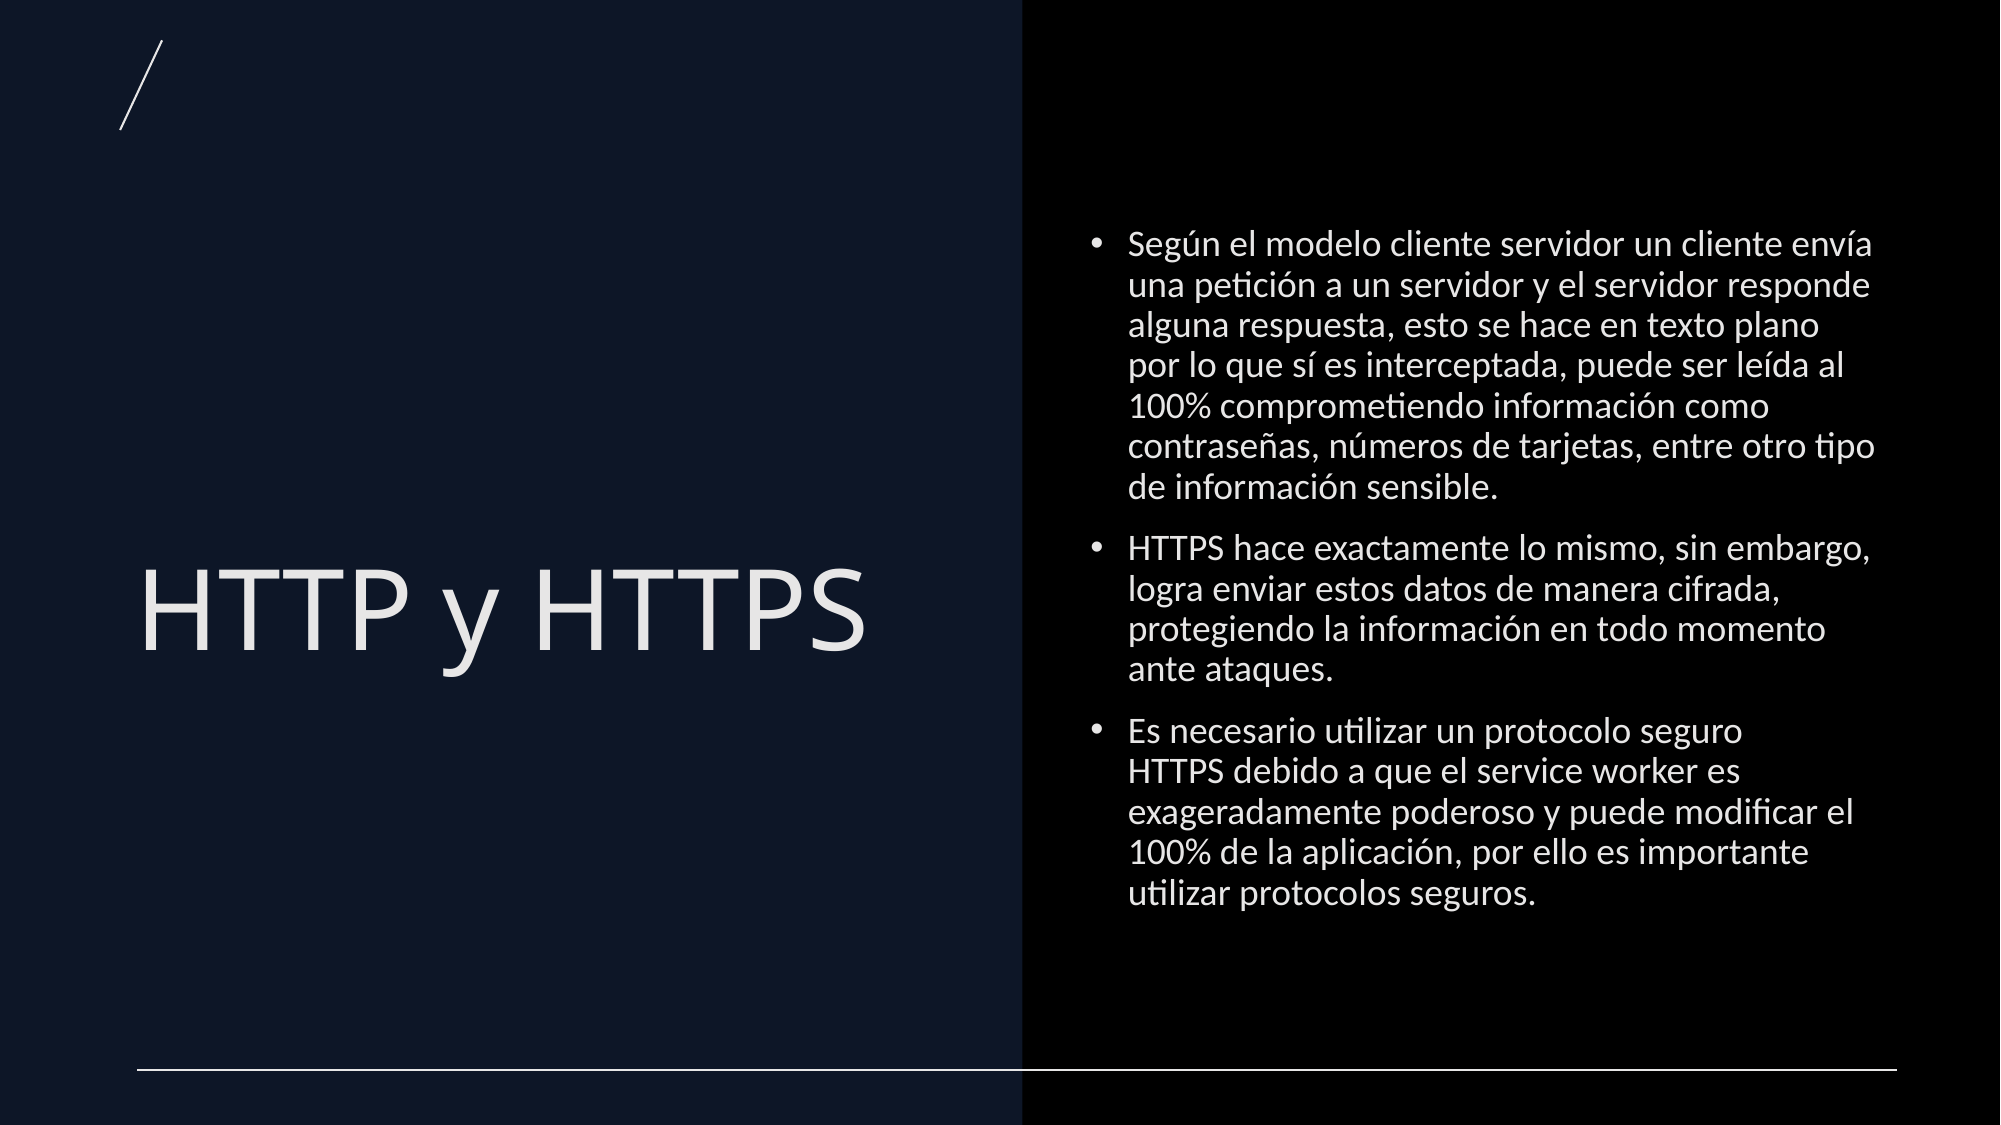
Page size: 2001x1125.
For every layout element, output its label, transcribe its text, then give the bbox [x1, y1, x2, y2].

text_box [1023, 0, 2000, 1125]
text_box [120, 40, 163, 130]
list Según el modelo cliente servidor un cliente envía una petición a un servidor y el servidor responde alguna respuesta, esto se hace en texto plano por lo que sí es interceptada, puede ser leída al 100% comprometiendo información como contraseñas, números de tarjetas, entre otro tipo de información sensible. HTTPS hace exactamente lo mismo, sin embargo, logra enviar estos datos de manera cifrada, protegiendo la información en todo momento ante ataques. Es necesario utilizar un protocolo seguro HTTPS debido a que el service worker es exageradamente poderoso y puede modificar el 100% de la aplicación, por ello es importante utilizar protocolos seguros. [1075, 102, 1896, 1035]
text_box [0, 0, 1023, 1125]
title HTTP y HTTPS [120, 191, 920, 1035]
